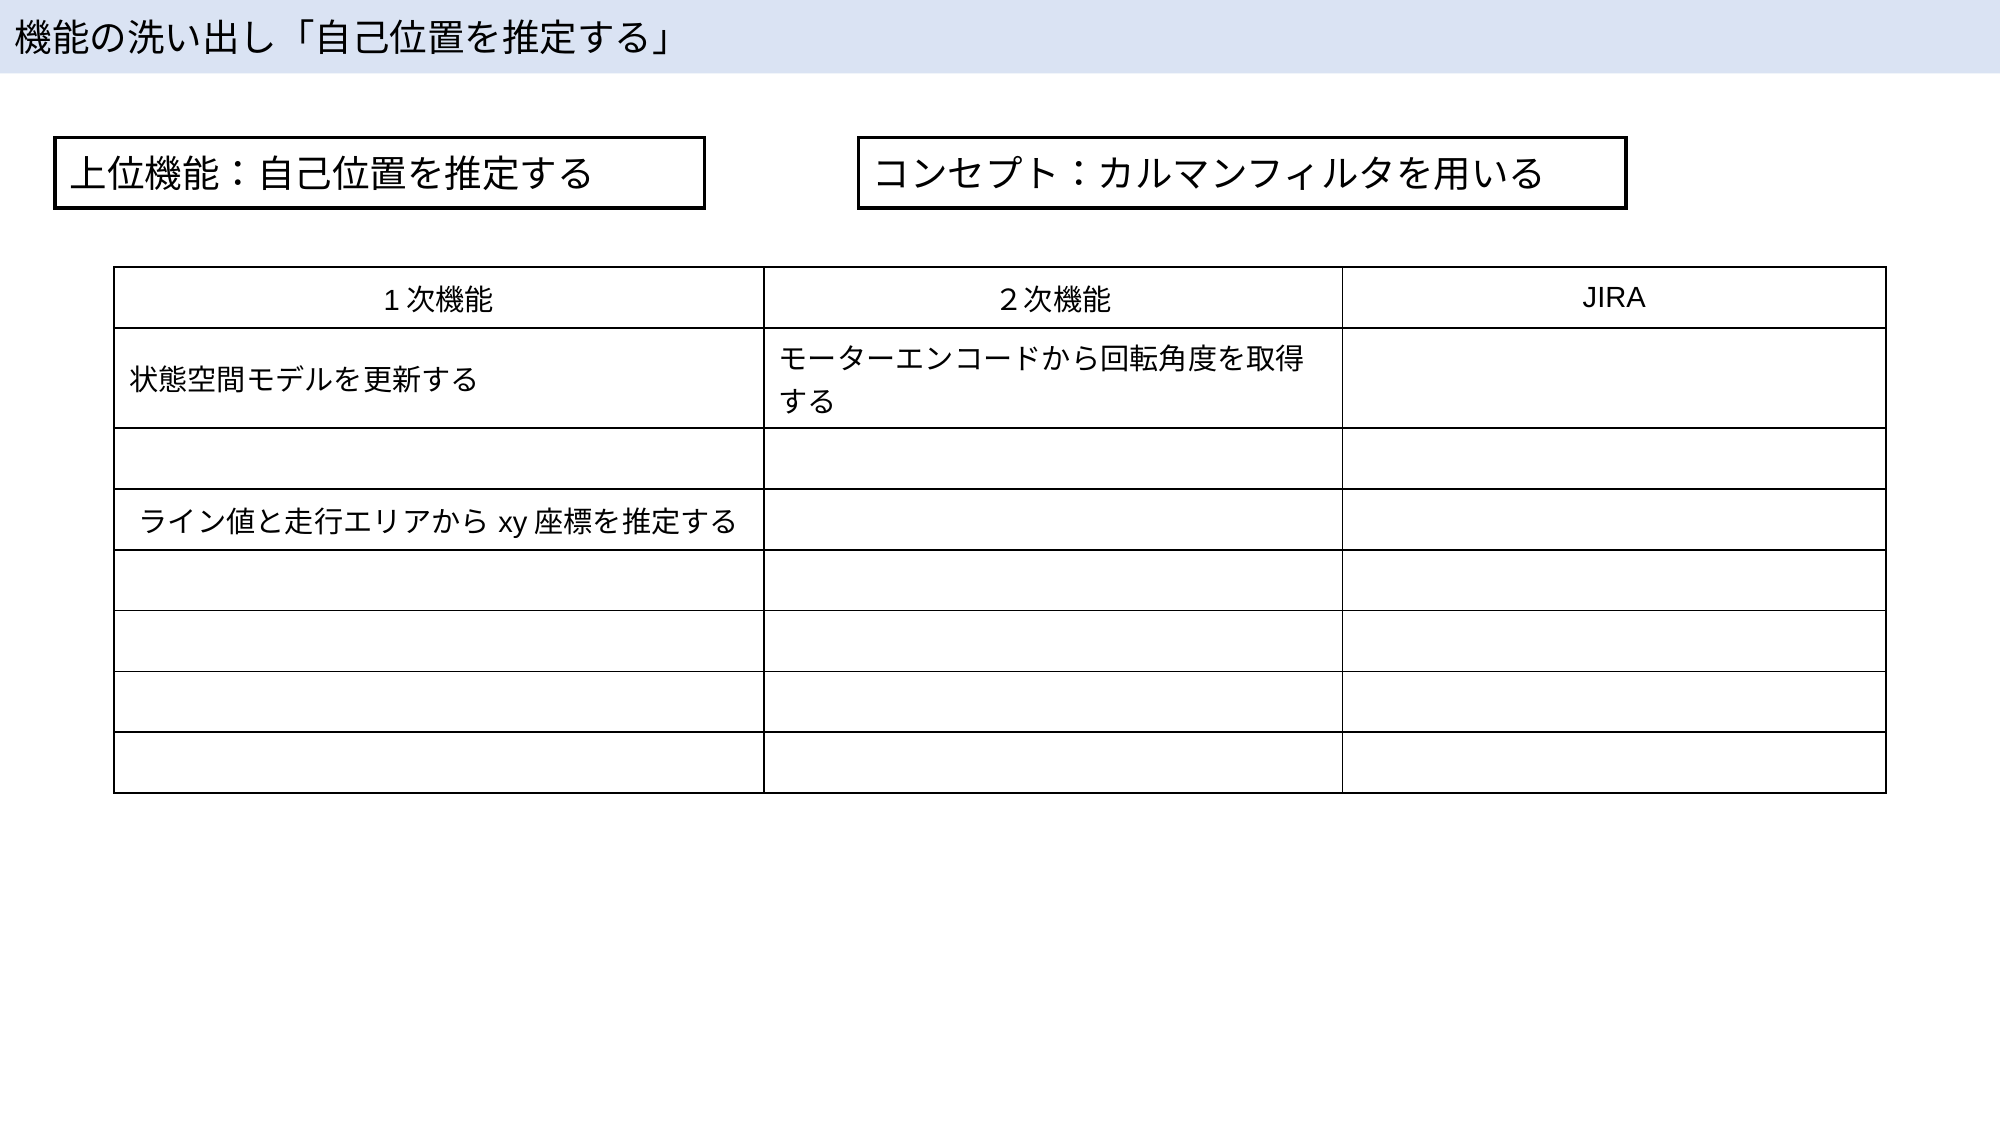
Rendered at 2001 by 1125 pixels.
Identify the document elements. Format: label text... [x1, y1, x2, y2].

table_cell [1343, 429, 1885, 488]
table_cell 状態空間モデルを更新する [115, 329, 763, 427]
table_cell [765, 733, 1342, 792]
table_cell [1343, 733, 1885, 792]
table_cell モーターエンコードから回転角度を取得する [765, 329, 1342, 427]
table_cell [765, 551, 1342, 610]
table_cell [1343, 490, 1885, 549]
table_cell [115, 611, 763, 671]
text_box 機能の洗い出し「自己位置を推定する」 [0, 0, 2000, 74]
table_cell [765, 672, 1342, 731]
table_header JIRA [1343, 268, 1885, 327]
table_cell [765, 490, 1342, 549]
table_cell [1343, 551, 1885, 610]
table_cell [115, 672, 763, 731]
table_cell [1343, 329, 1885, 427]
table_cell [115, 429, 763, 488]
table_cell [1343, 611, 1885, 671]
table_cell [115, 551, 763, 610]
text_box コンセプト：カルマンフィルタを用いる [857, 136, 1627, 209]
table_cell ライン値と走行エリアからxy座標を推定する [115, 490, 763, 549]
table_cell [115, 733, 763, 792]
text_box 上位機能：自己位置を推定する [54, 136, 706, 209]
table_cell [765, 429, 1342, 488]
table_header 1次機能 [115, 268, 763, 327]
table_header ２次機能 [765, 268, 1342, 327]
table_cell [1343, 672, 1885, 731]
table_cell [765, 611, 1342, 671]
